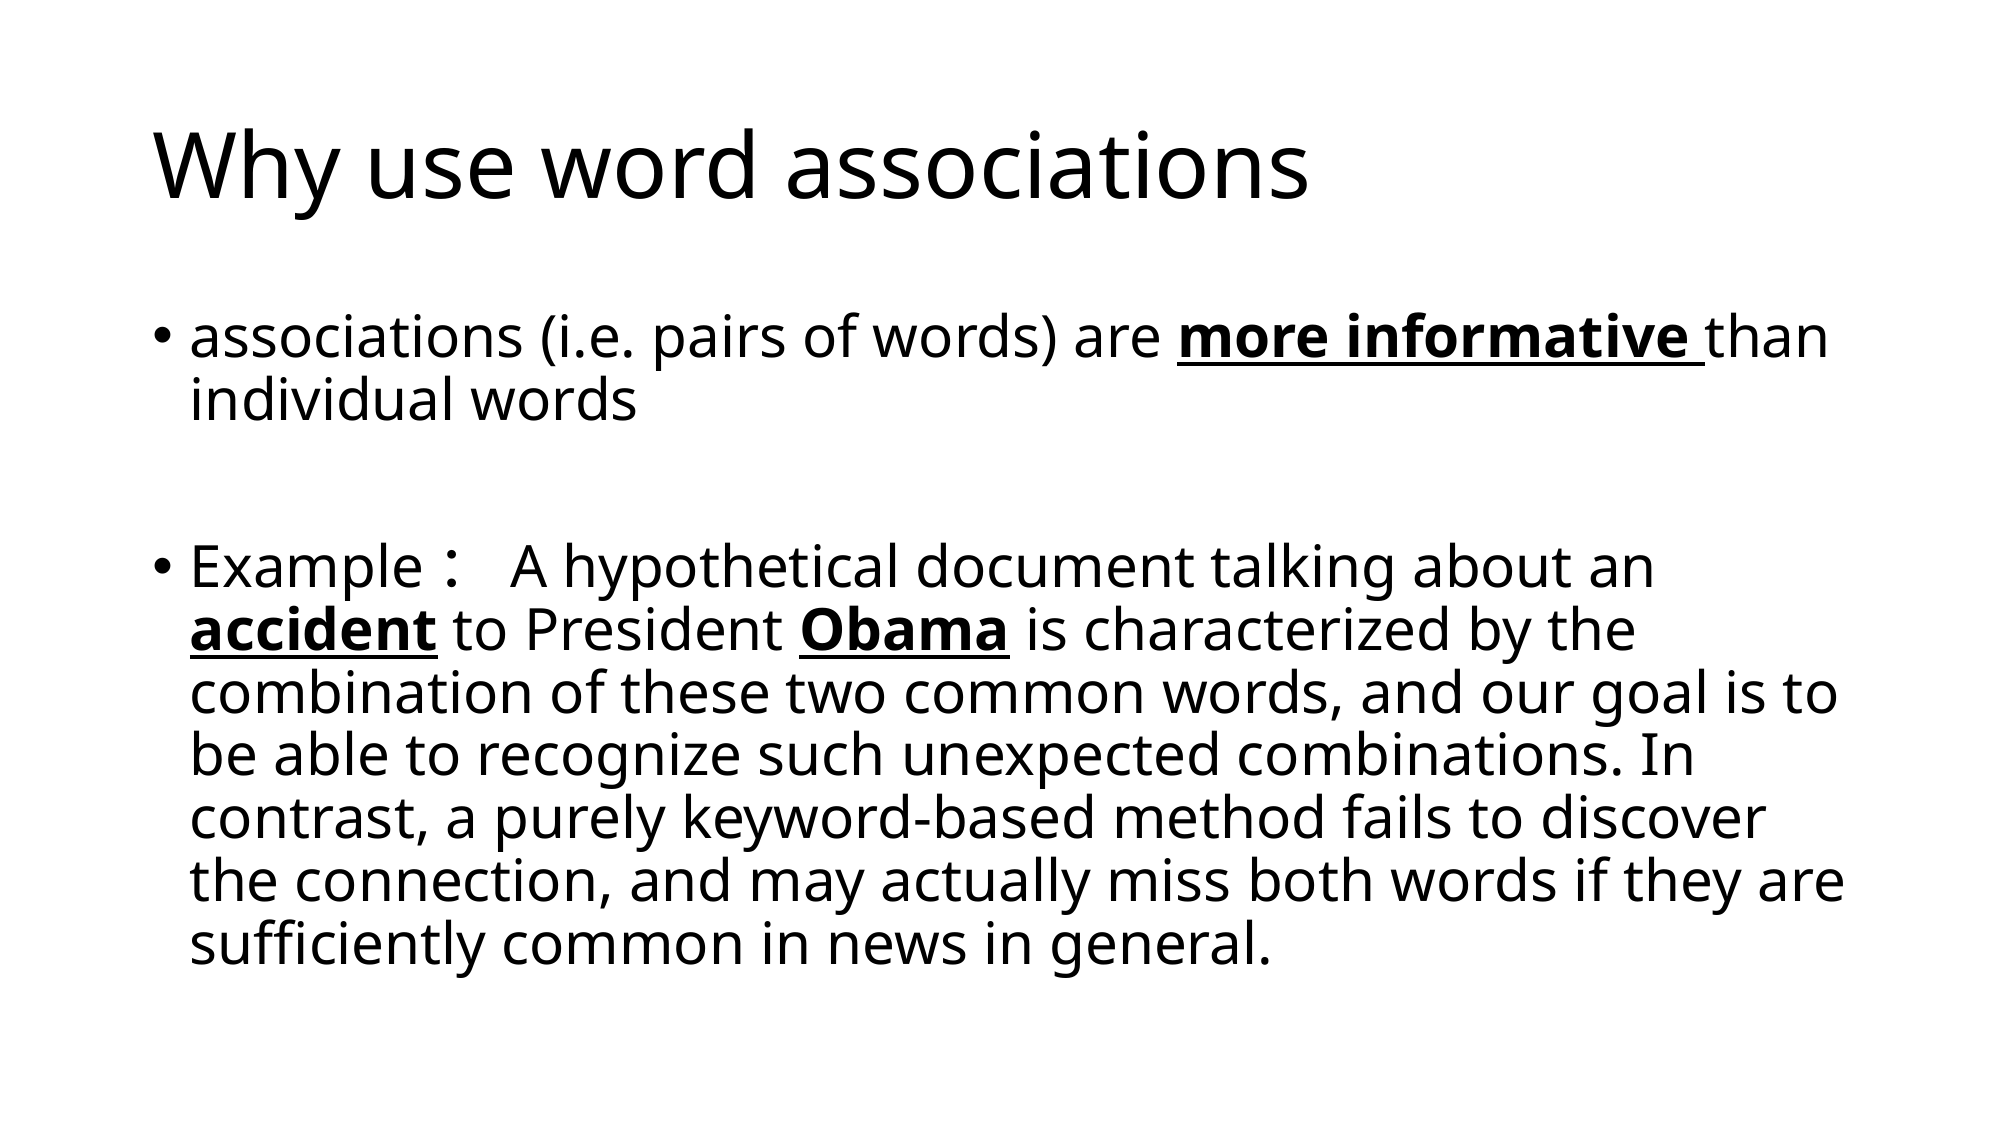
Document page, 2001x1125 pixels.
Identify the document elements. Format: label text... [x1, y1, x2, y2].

list associations (i.e. pairs of words) are more informative than individual words Example：A hypothetical document talking about an accident to President Obama is characterized by the combination of these two common words, and our goal is to be able to recognize such unexpected combinations. In contrast, a purely keyword-based method fails to discover the connection, and may actually miss both words if they are sufficiently common in news in general. [137, 299, 1863, 1014]
title Why use word associations [137, 59, 1863, 278]
